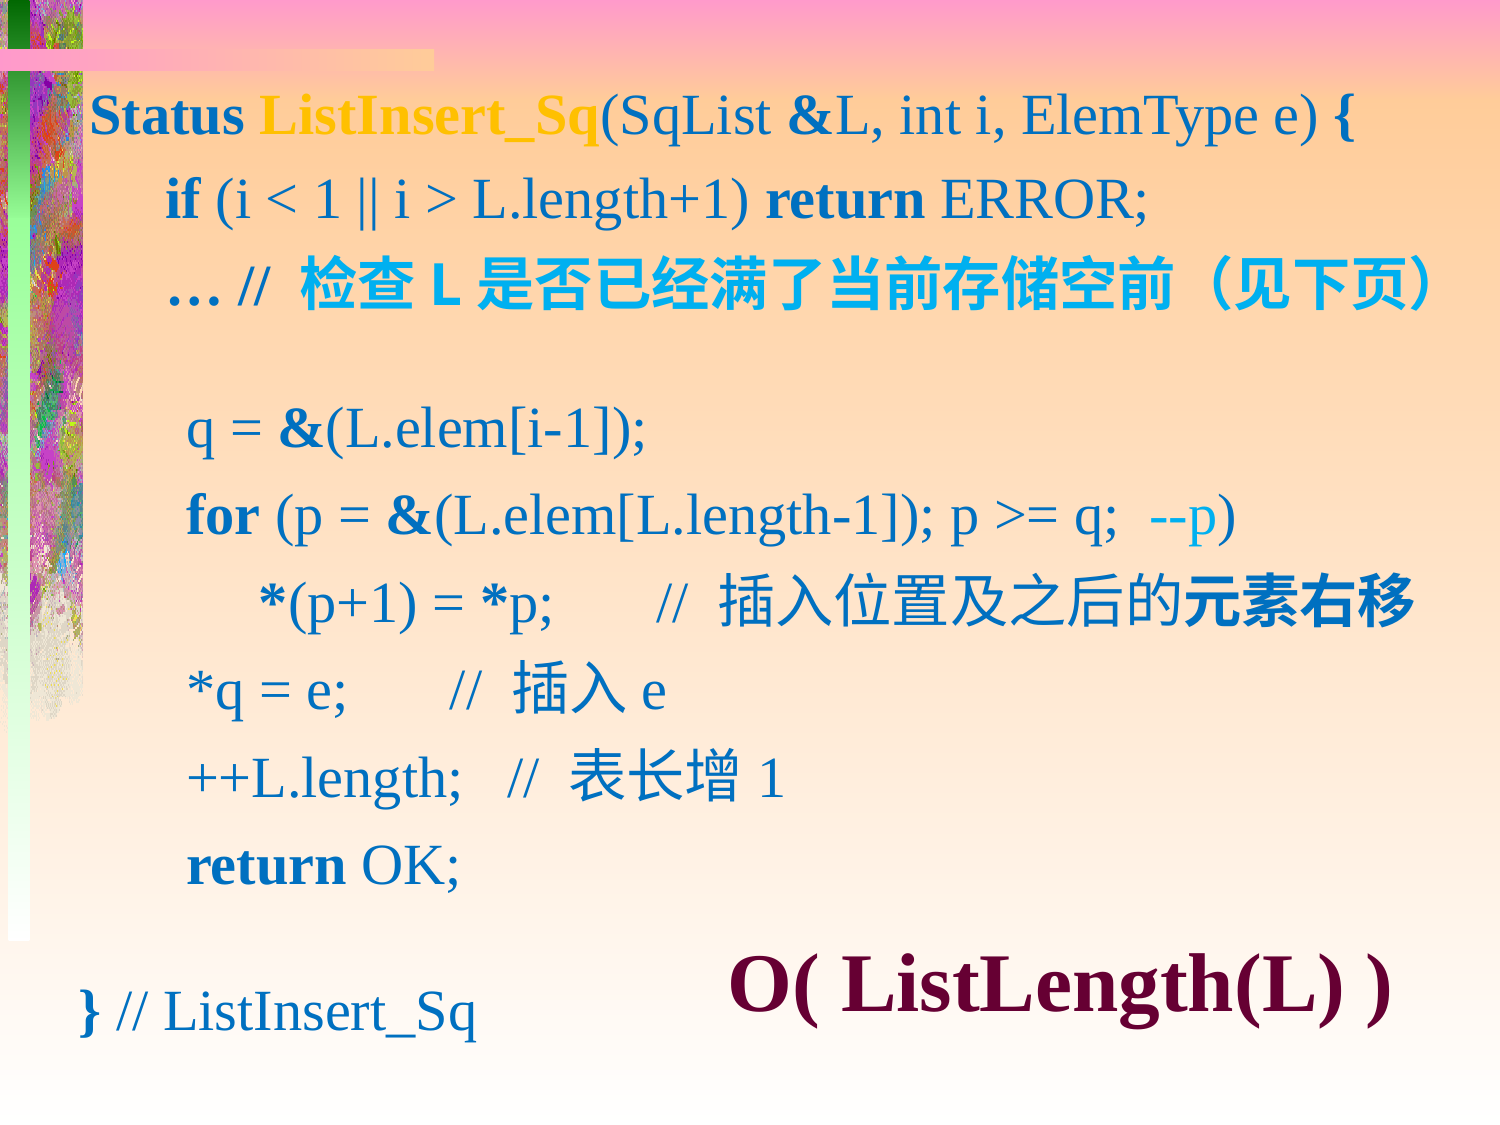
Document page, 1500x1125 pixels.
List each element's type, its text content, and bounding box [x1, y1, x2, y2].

text_box q = &(L.elem[i-1]); for (p = &(L.elem[L.length-1]); p >= q; --p) *(p+1) = *p; // 插入位置及之后的元素右移 *q = e; // 插入e ++L.length; // 表长增1 return OK; [171, 364, 1432, 904]
picture [29, 0, 83, 50]
picture [0, 0, 9, 50]
text_box O( ListLength(L) ) [713, 921, 1410, 1036]
text_box Status ListInsert_Sq(SqList &L, int i, ElemType e) { if (i < 1 || i > L.length+1) return ERROR; … // 检查L是否已经满了当前存储空前（见下页） } // ListInsert_Sq [63, 68, 1500, 1050]
picture [29, 71, 63, 821]
picture [0, 71, 9, 821]
